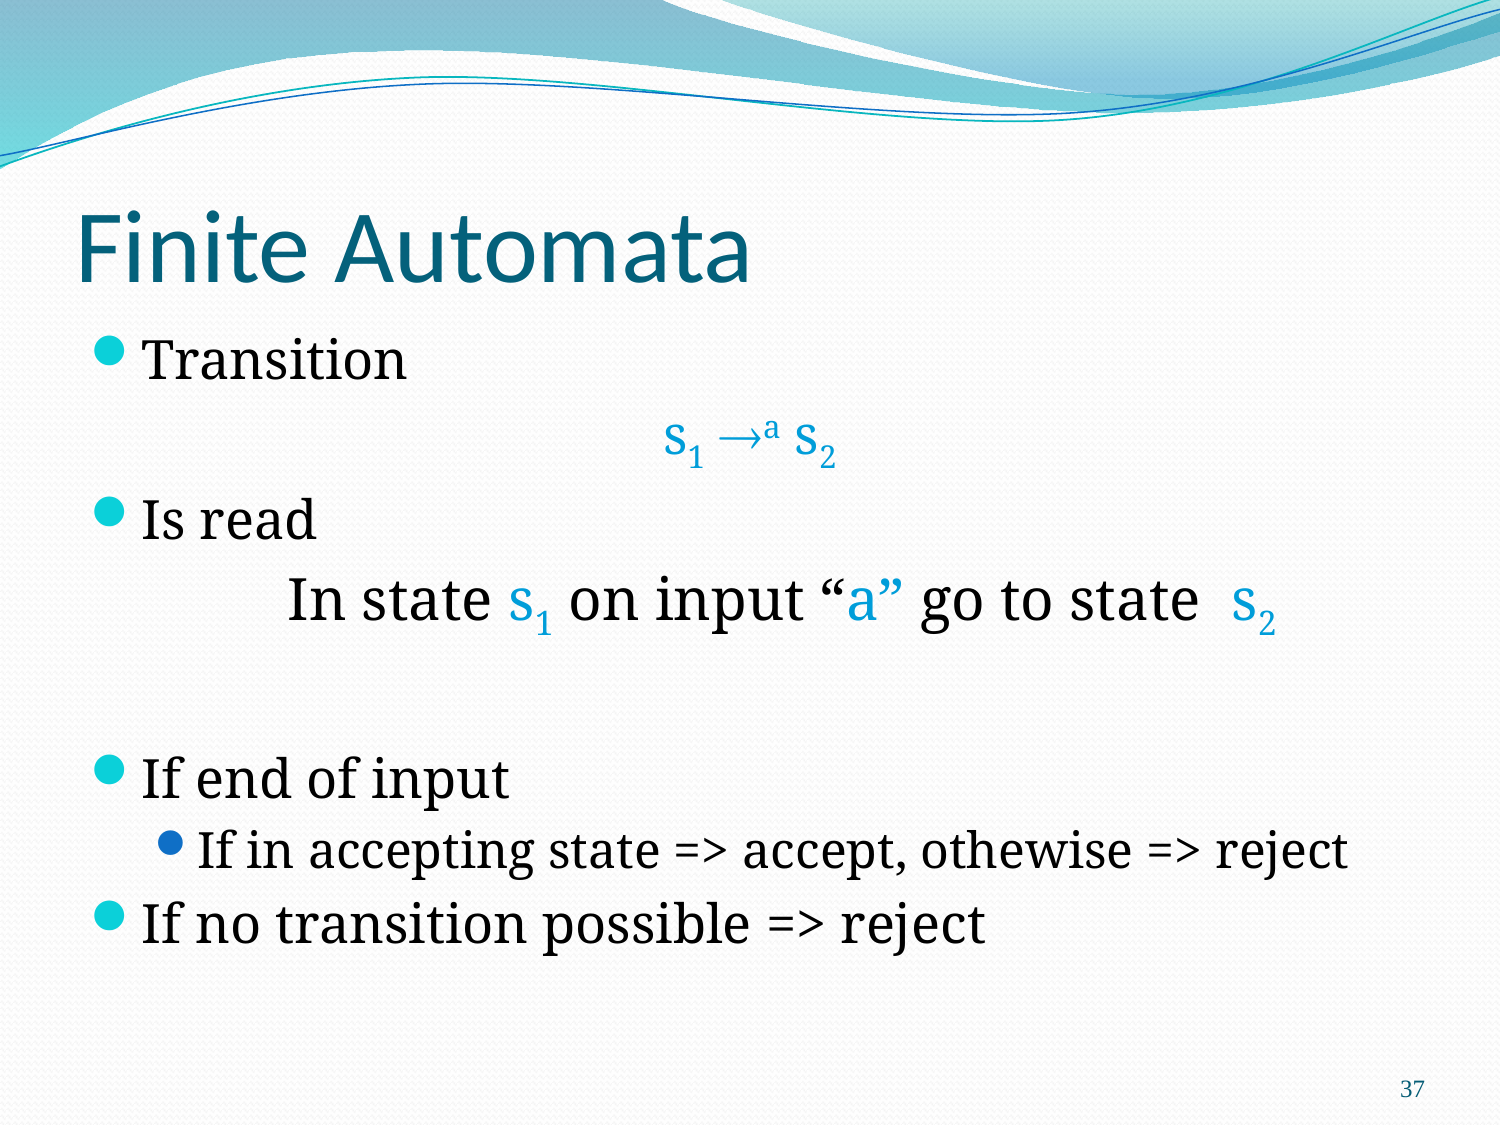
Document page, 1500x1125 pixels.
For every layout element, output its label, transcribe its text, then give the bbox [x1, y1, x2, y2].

slide_number 37 [1299, 1042, 1425, 1103]
title Finite Automata [74, 115, 1426, 304]
list Transition s1 a s2 Is read In state s1 on input “a” go to state s2 If end of input If in accepting state => accept, othewise => reject If no transition possible => reject [74, 317, 1426, 1038]
